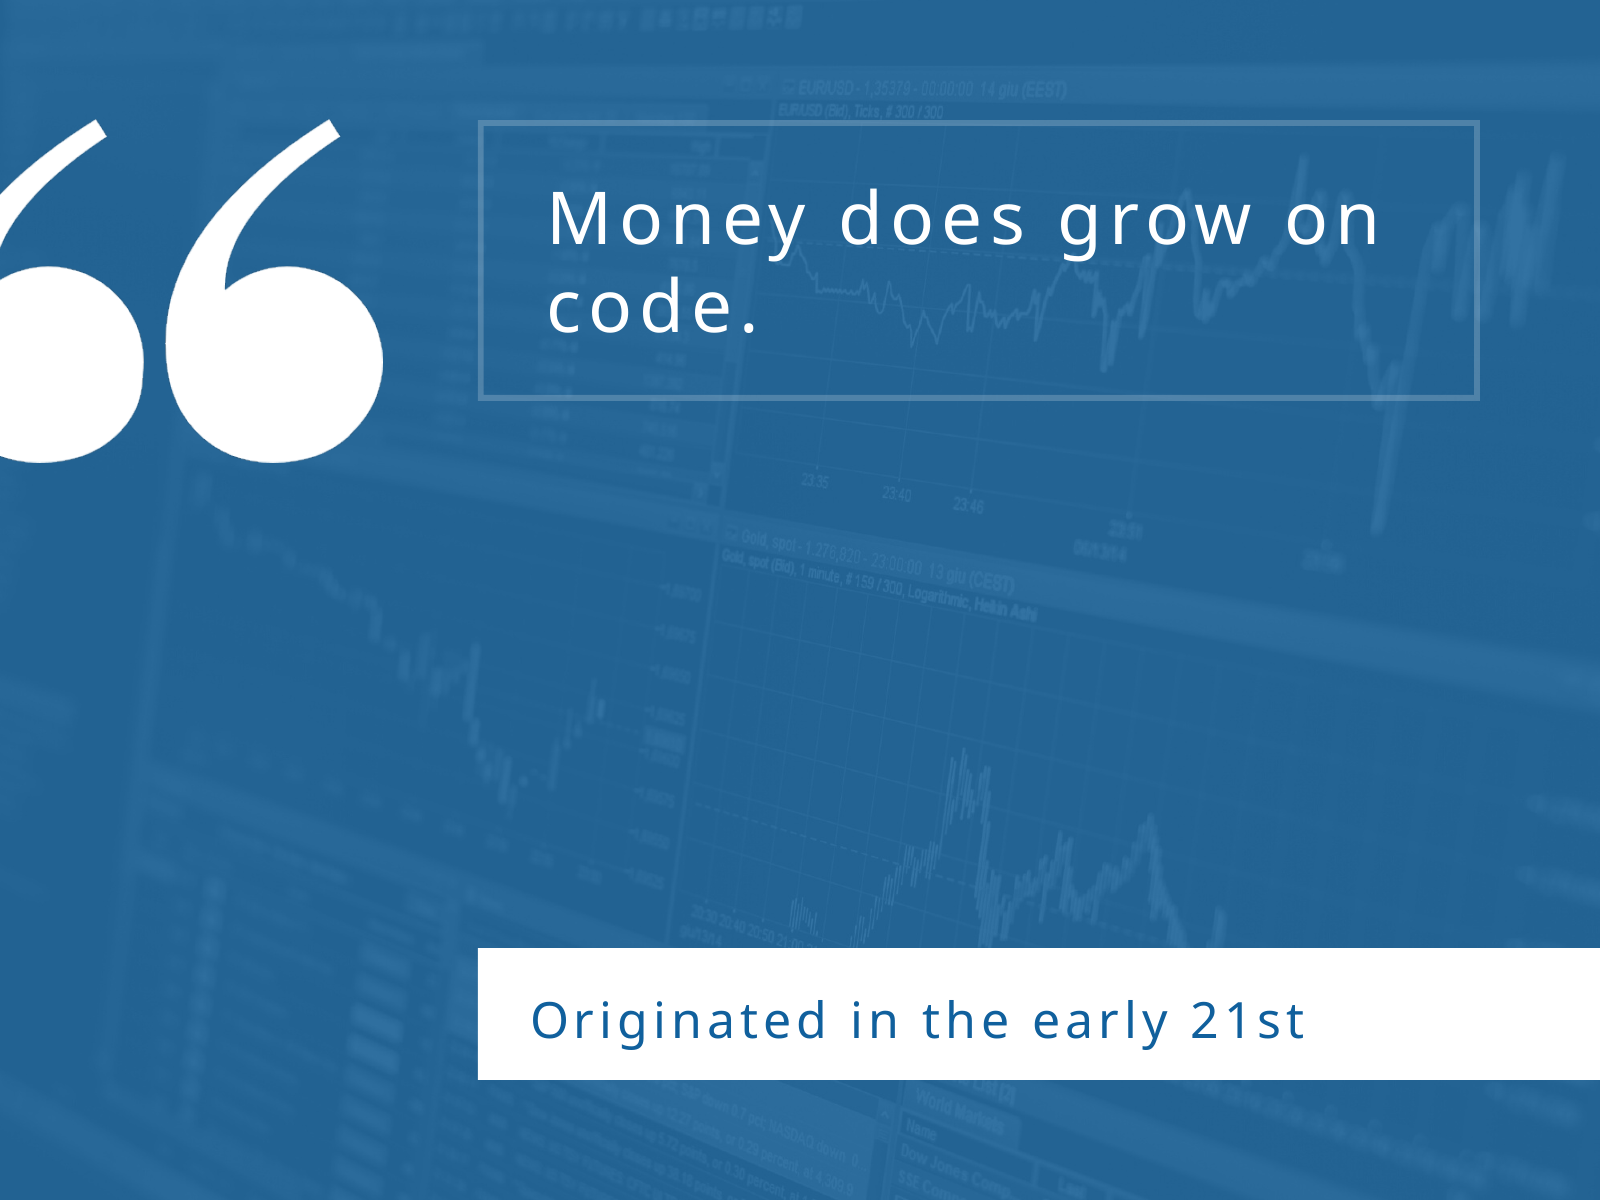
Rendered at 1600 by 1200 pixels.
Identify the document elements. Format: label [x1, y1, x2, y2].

text_box [477, 119, 1481, 402]
picture [0, 0, 1600, 1200]
text_box [477, 947, 1600, 1081]
